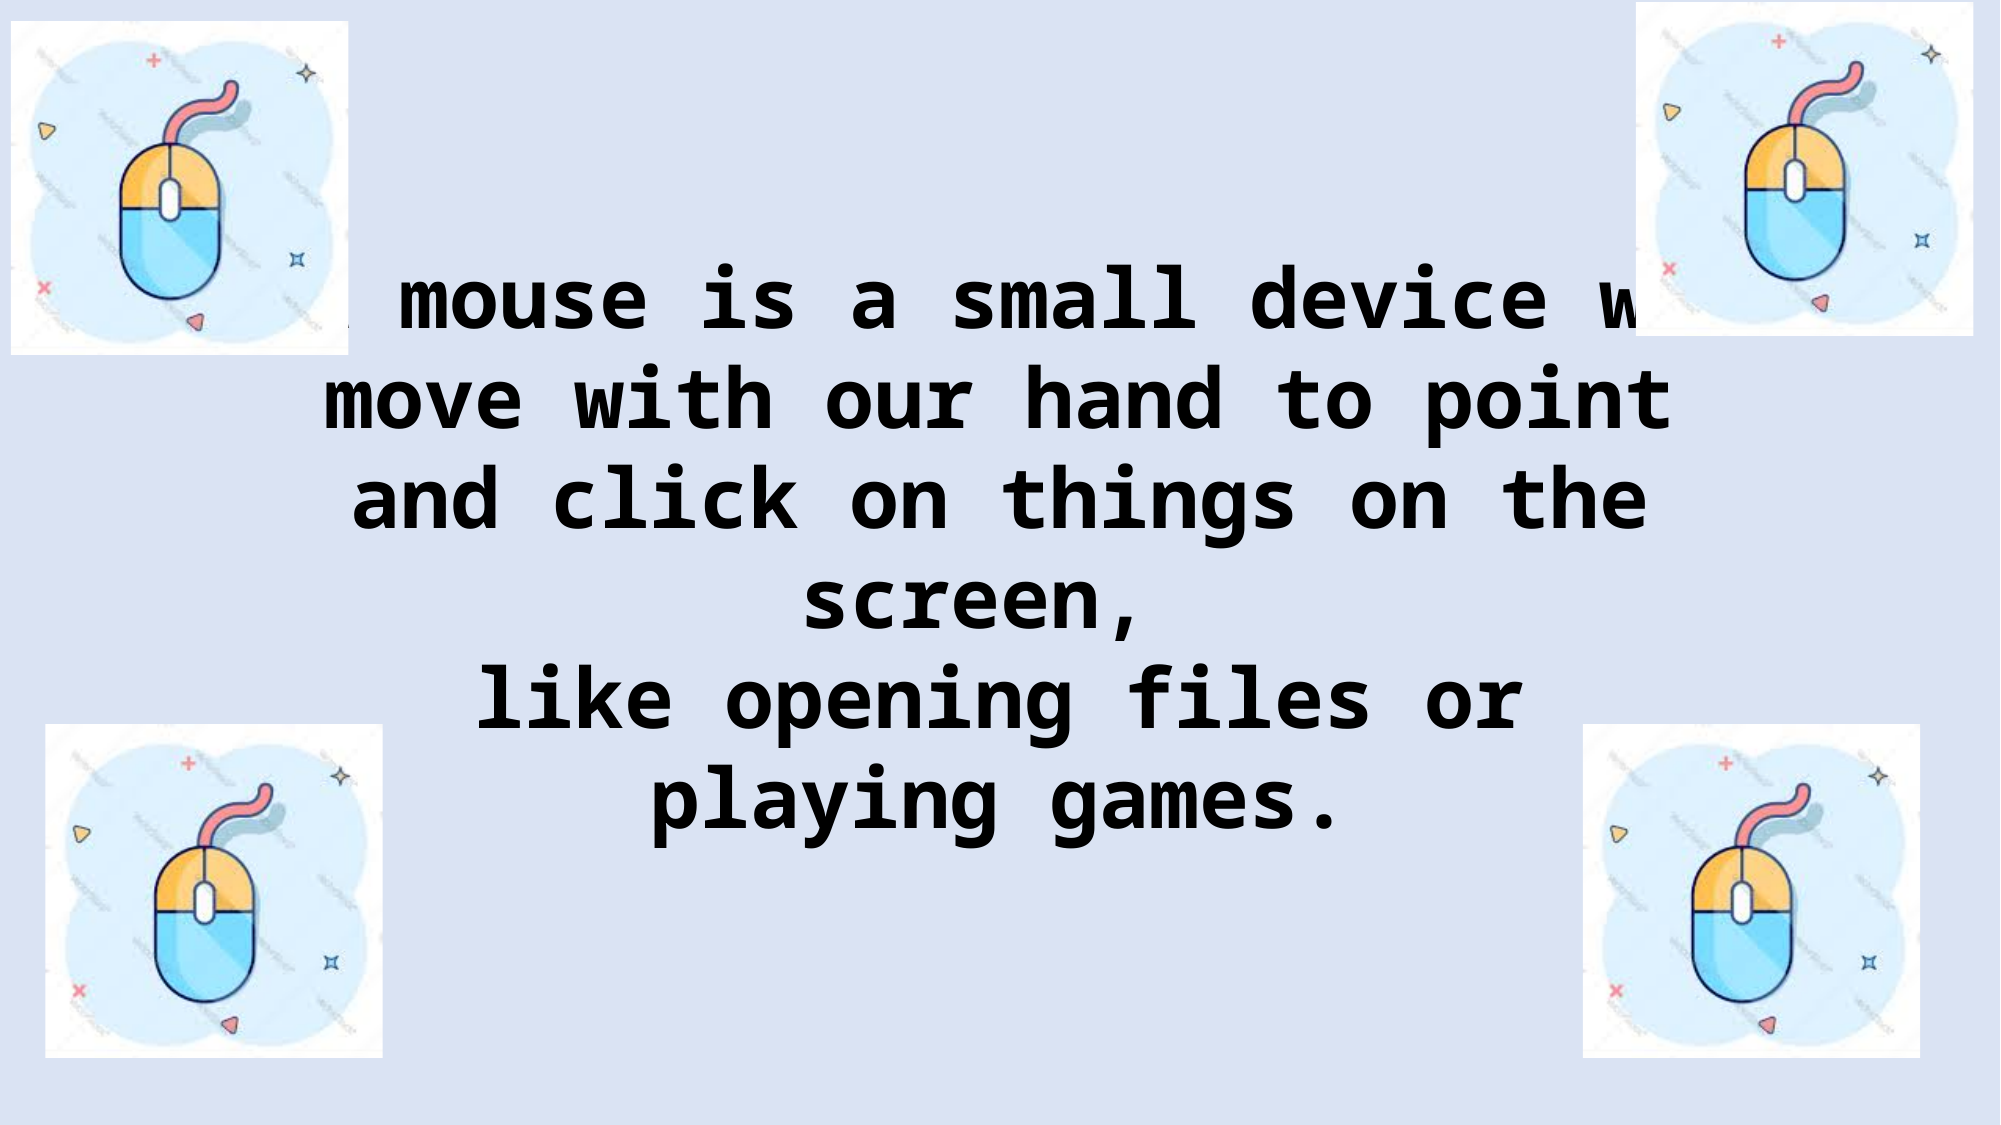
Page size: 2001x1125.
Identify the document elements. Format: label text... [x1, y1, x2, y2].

picture [10, 21, 349, 355]
picture [45, 724, 383, 1058]
list A mouse is a small device we move with our hand to point and click on things on the screen, like opening files or playing games. [282, 237, 1718, 953]
picture [1582, 724, 1921, 1058]
picture [1635, 2, 1974, 336]
